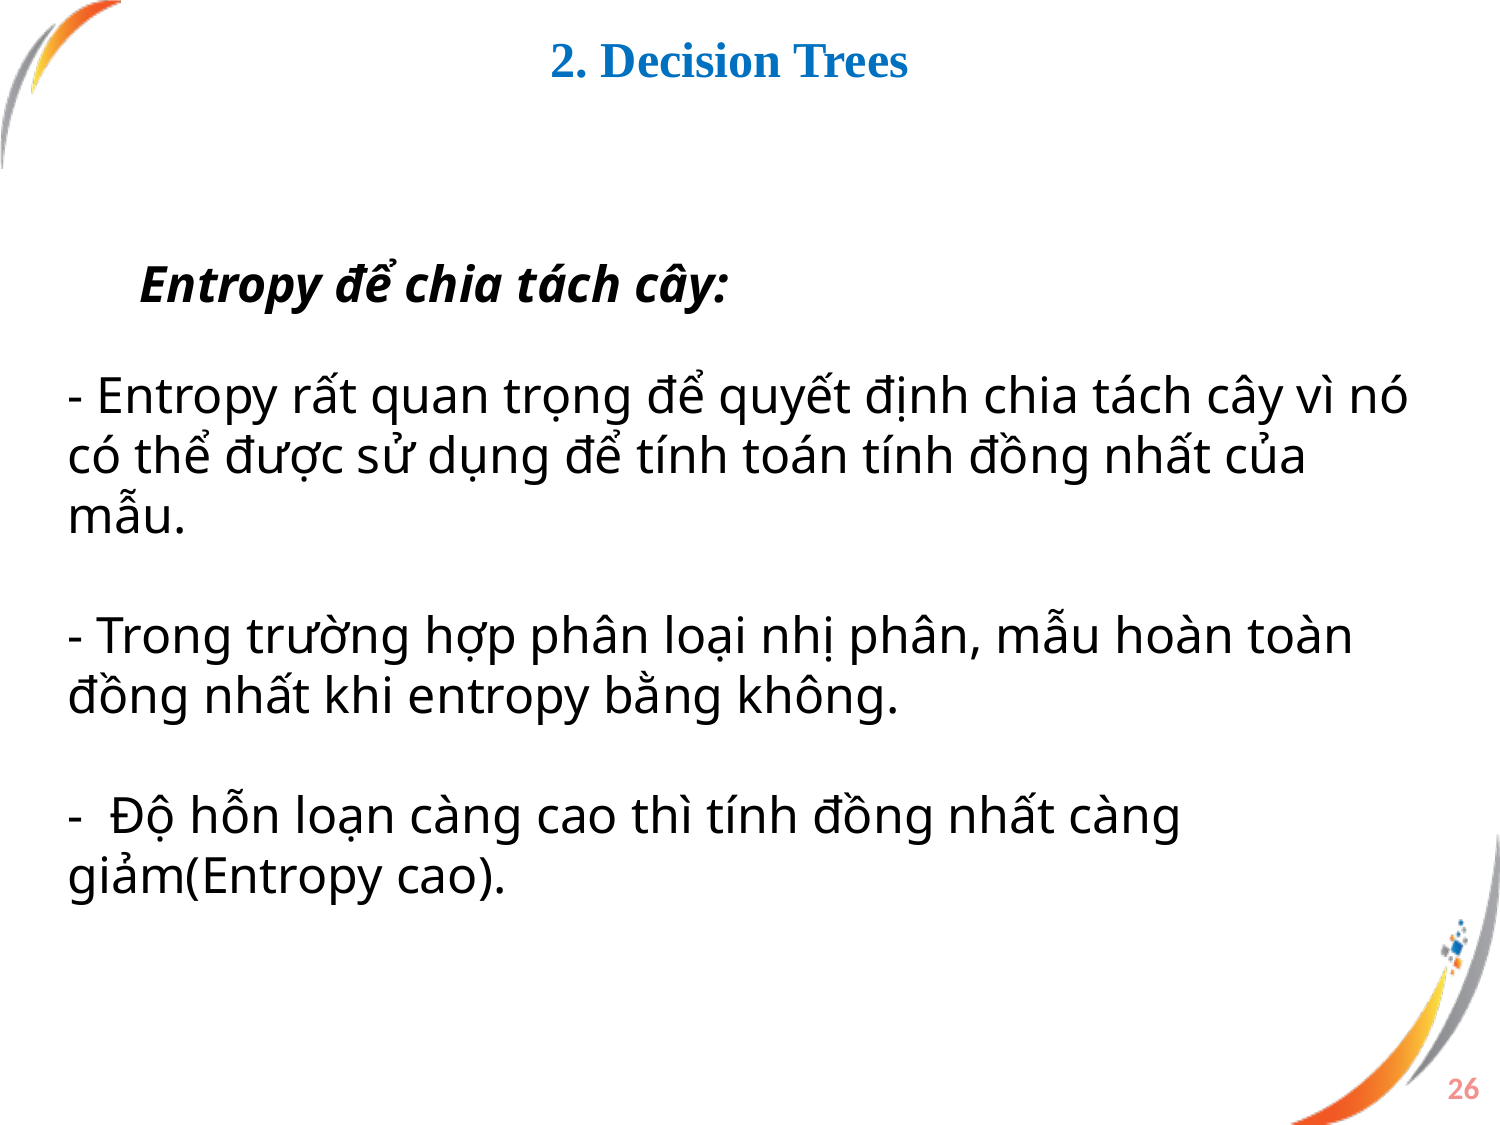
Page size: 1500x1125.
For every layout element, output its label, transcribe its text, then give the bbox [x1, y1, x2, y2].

picture [0, 0, 121, 169]
slide_number 26 [1156, 1057, 1495, 1117]
picture [1290, 834, 1500, 1125]
text_box - Entropy rất quan trọng để quyết định chia tách cây vì nó có thể được sử dụng để tính toán tính đồng nhất của mẫu. - Trong trường hợp phân loại nhị phân, mẫu hoàn toàn đồng nhất khi entropy bằng không. - Độ hỗn loạn càng cao thì tính đồng nhất càng giảm(Entropy cao). [52, 356, 1441, 957]
text_box Entropy để chia tách cây: [124, 245, 772, 320]
title 2. Decision Trees [135, 0, 1325, 96]
